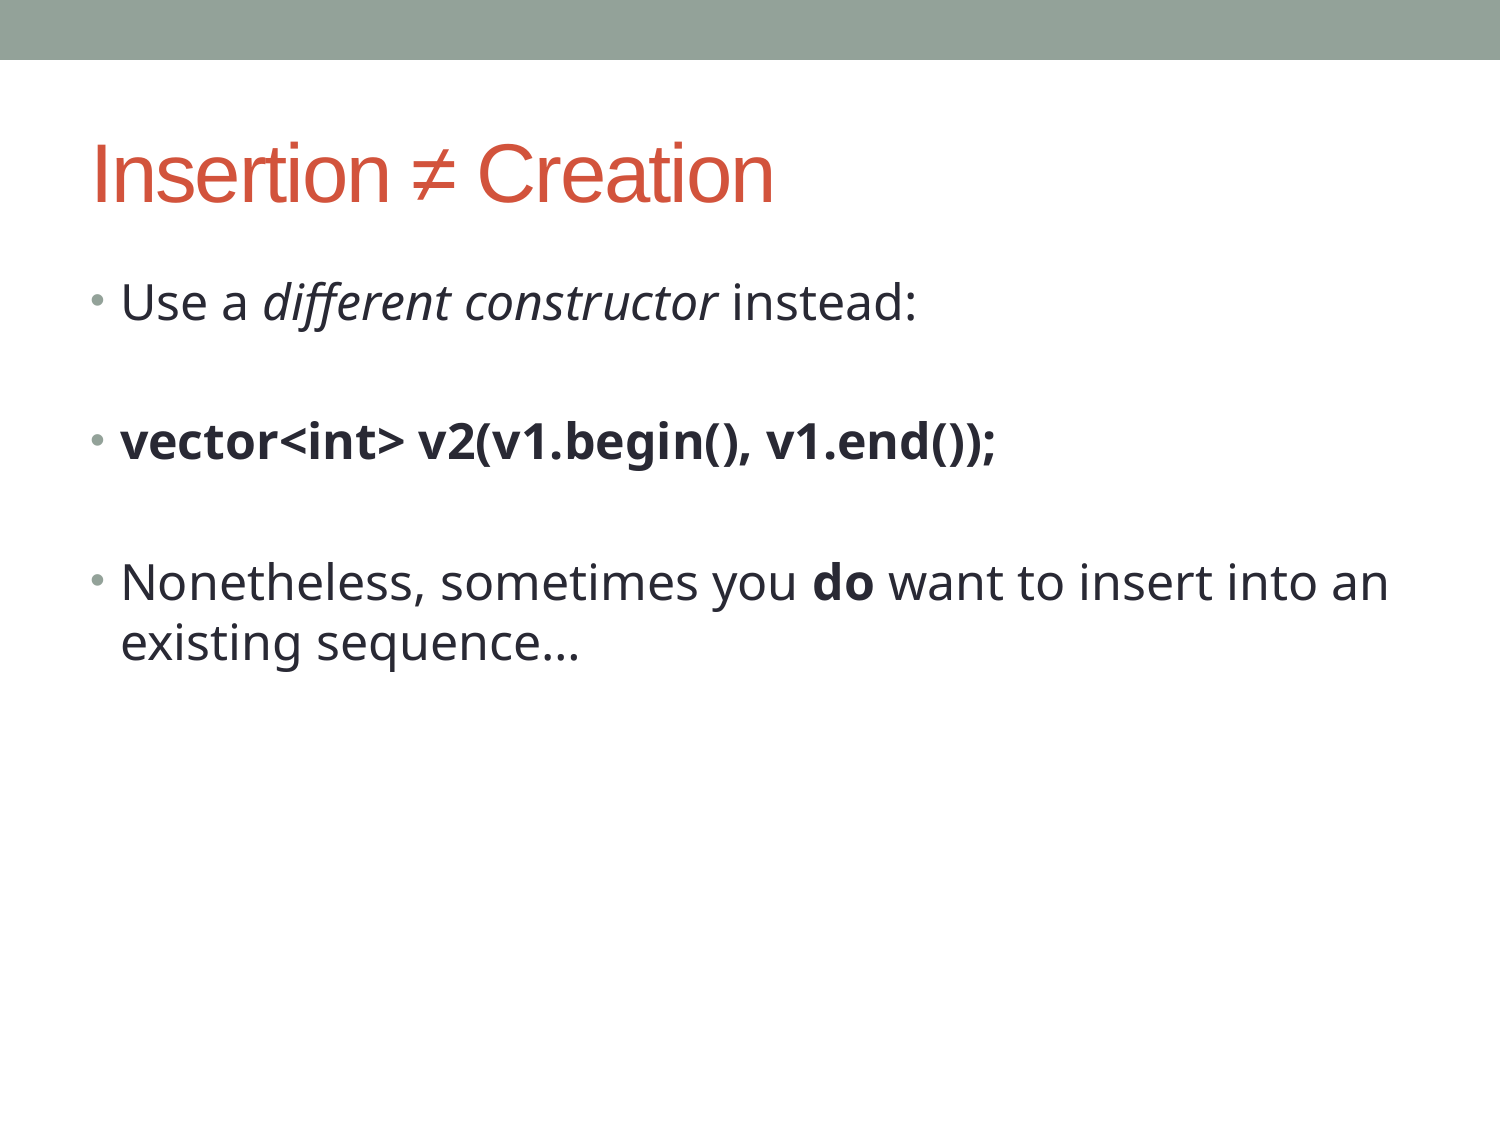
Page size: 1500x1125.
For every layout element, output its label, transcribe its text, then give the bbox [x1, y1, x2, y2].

title Insertion ≠ Creation [75, 87, 1425, 250]
list Use a different constructor instead: vector<int> v2(v1.begin(), v1.end()); Nonetheless, sometimes you do want to insert into an existing sequence… [75, 262, 1425, 1063]
